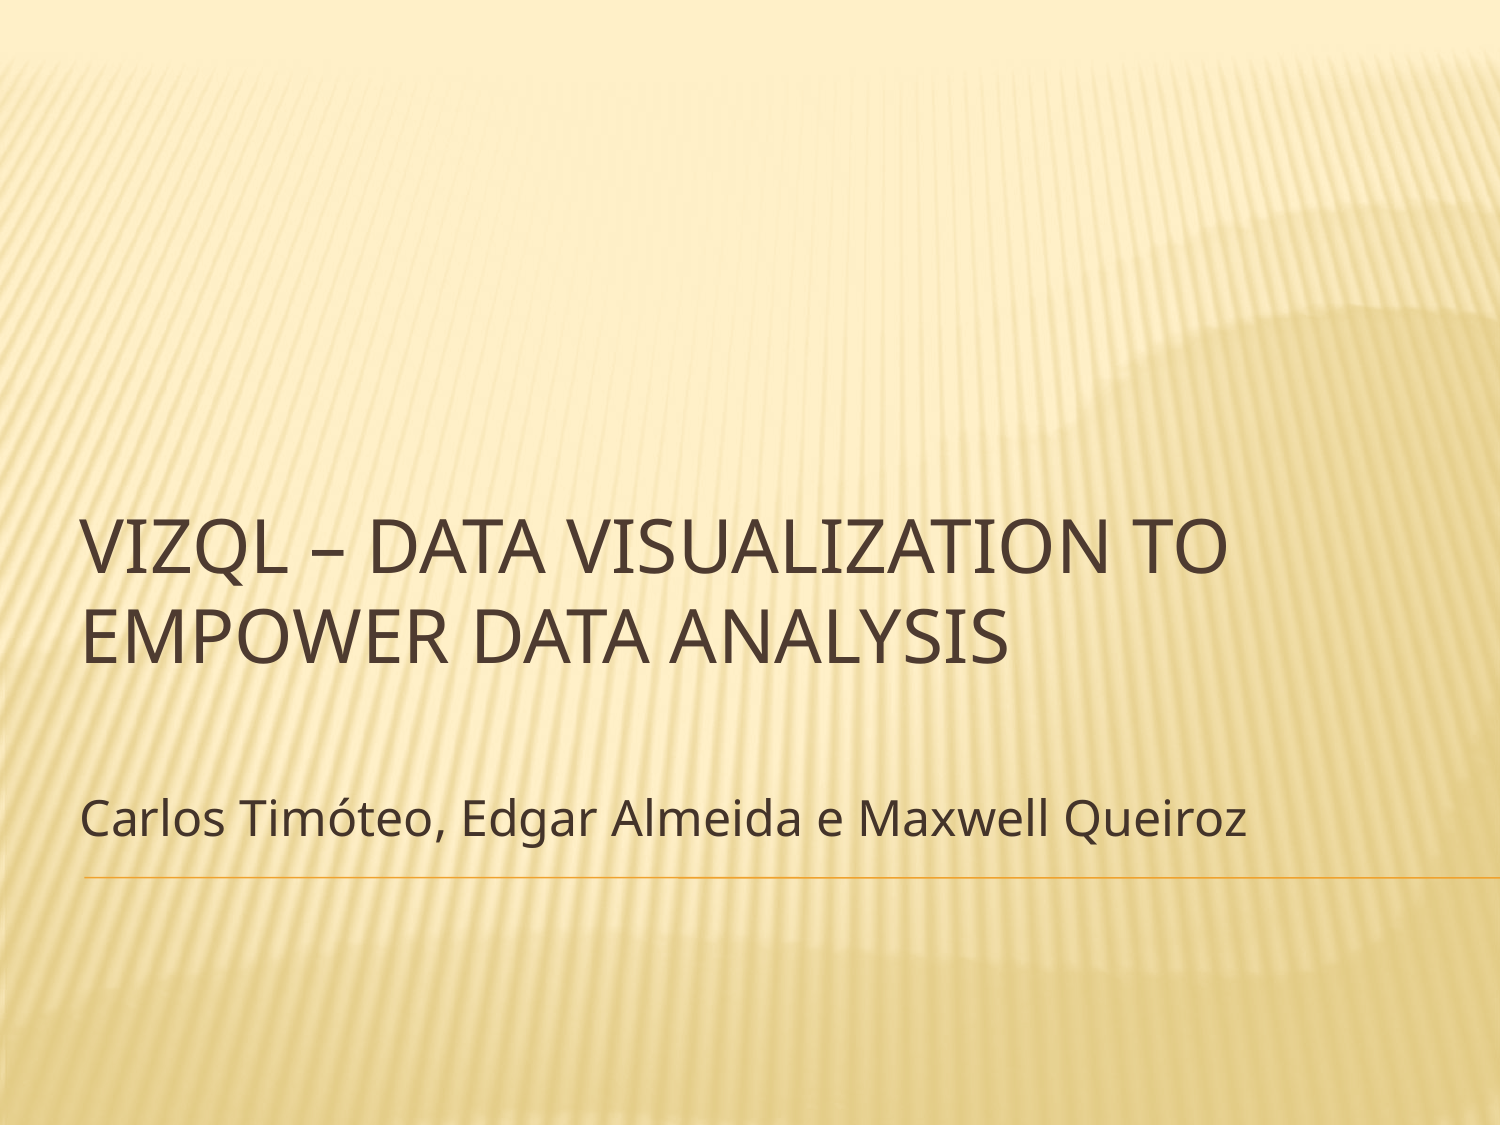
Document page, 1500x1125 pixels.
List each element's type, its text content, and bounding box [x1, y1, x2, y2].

title VIZQL – data visualization to empower data analysis [64, 491, 1453, 693]
subtitle Carlos Timóteo, Edgar Almeida e Maxwell Queiroz [64, 704, 1453, 855]
